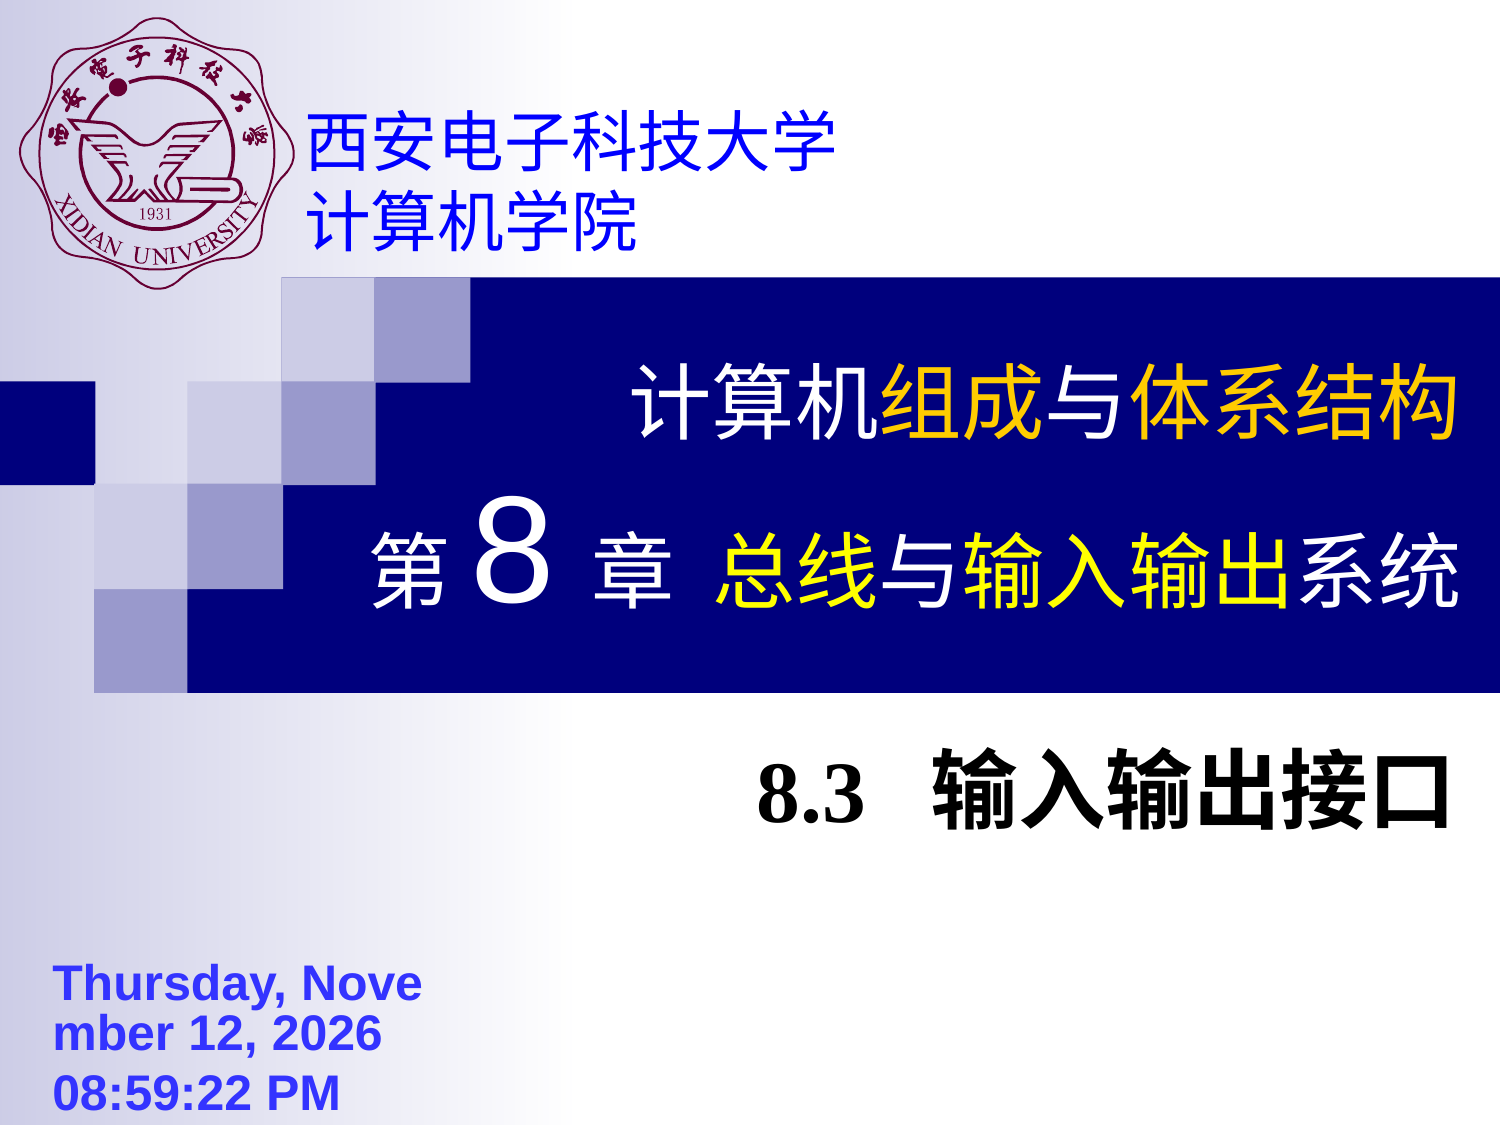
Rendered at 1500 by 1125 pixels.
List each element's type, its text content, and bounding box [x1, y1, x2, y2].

subtitle 计算机组成与体系结构 第8章 总线与输入输出系统 [64, 278, 1477, 705]
text_box 8.3 输入输出接口 [324, 727, 1471, 859]
